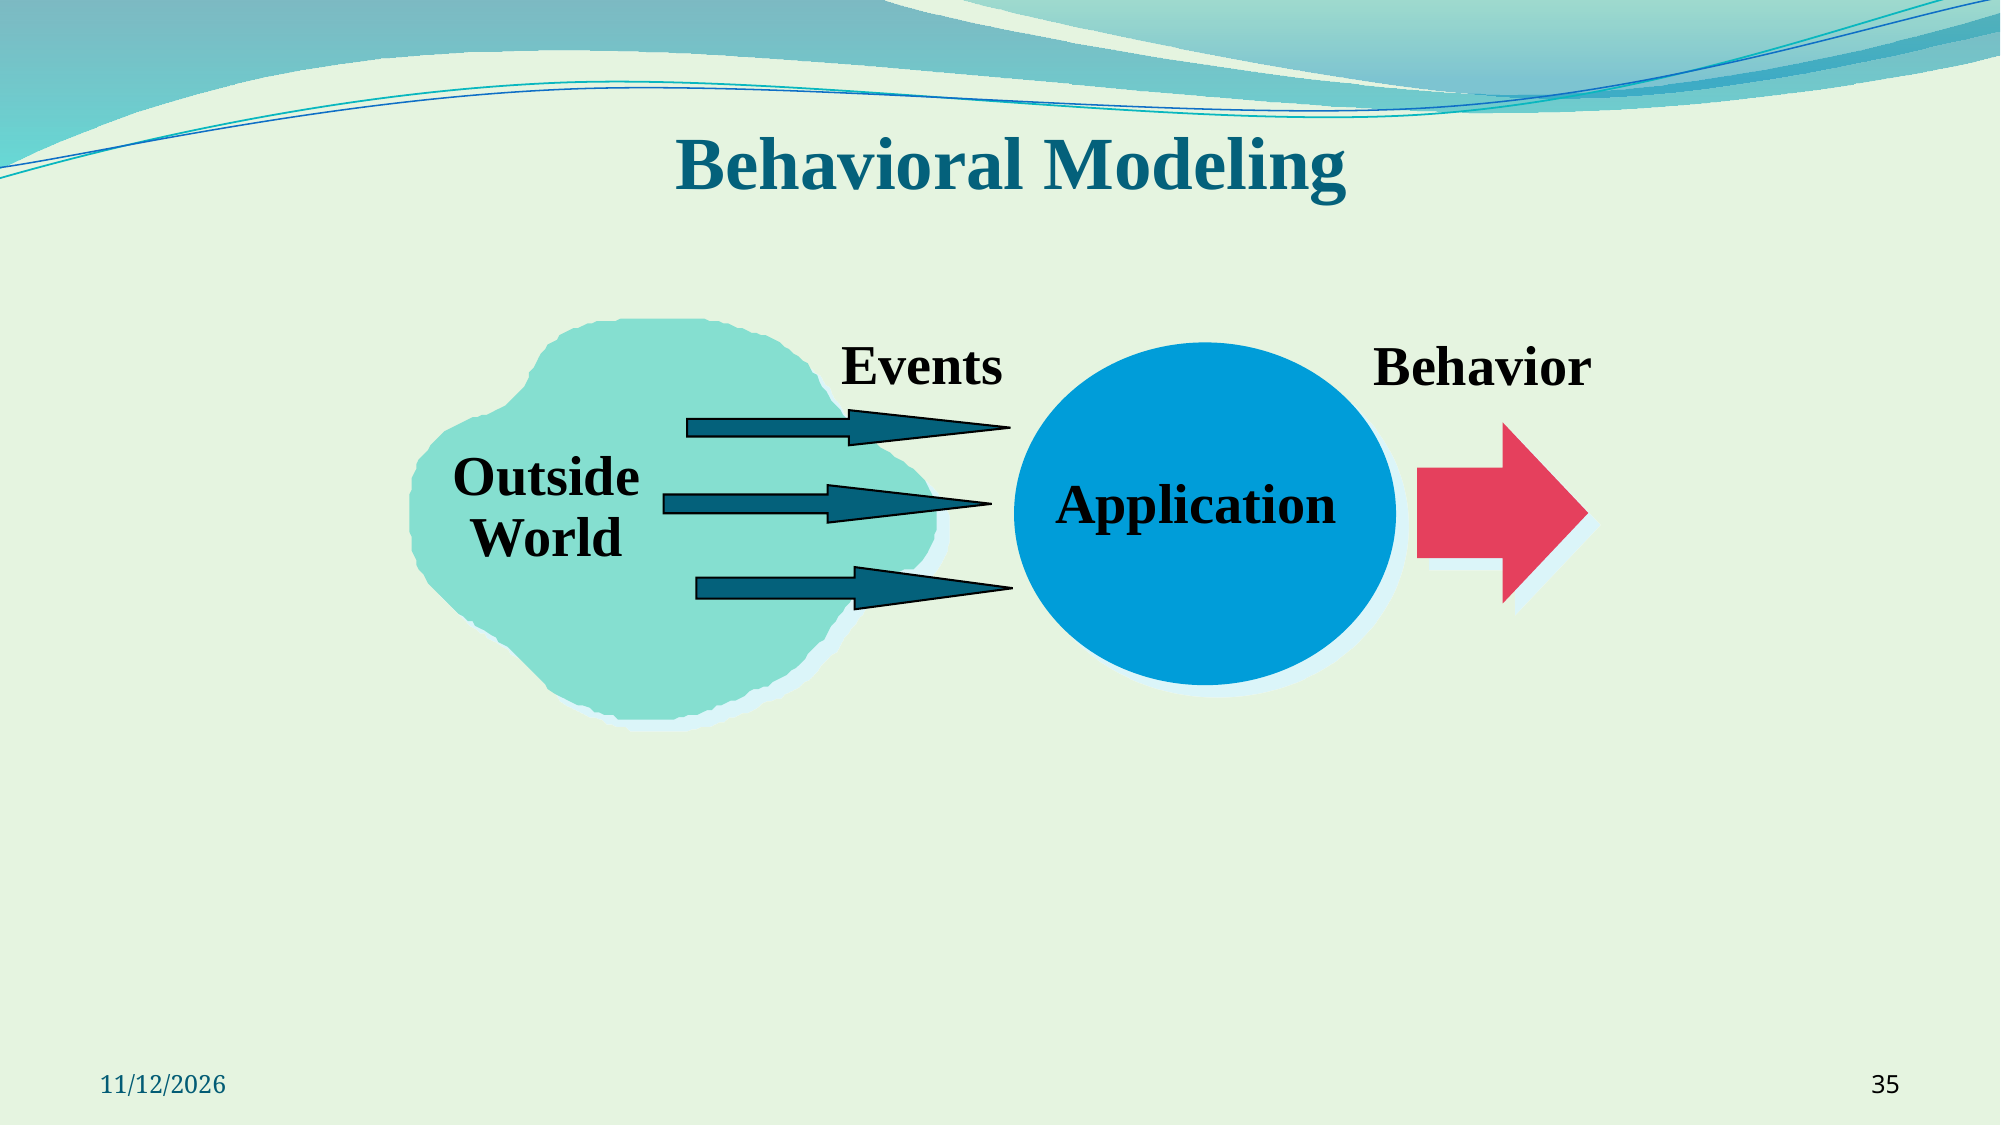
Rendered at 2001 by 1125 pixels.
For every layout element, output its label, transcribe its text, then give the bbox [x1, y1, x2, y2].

text_box Outside World [435, 438, 658, 577]
text_box Application [1038, 467, 1354, 545]
text_box Events [824, 328, 1021, 406]
text_box Behavior [1356, 328, 1610, 406]
slide_number 35 [1733, 1042, 1900, 1103]
text_box [1014, 342, 1397, 686]
text_box [409, 318, 937, 720]
text_box [696, 567, 1013, 610]
text_box [663, 485, 992, 523]
text_box [687, 410, 1011, 446]
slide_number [99, 1042, 567, 1103]
text_box [1417, 422, 1589, 604]
title Behavioral Modeling [420, 164, 1603, 213]
